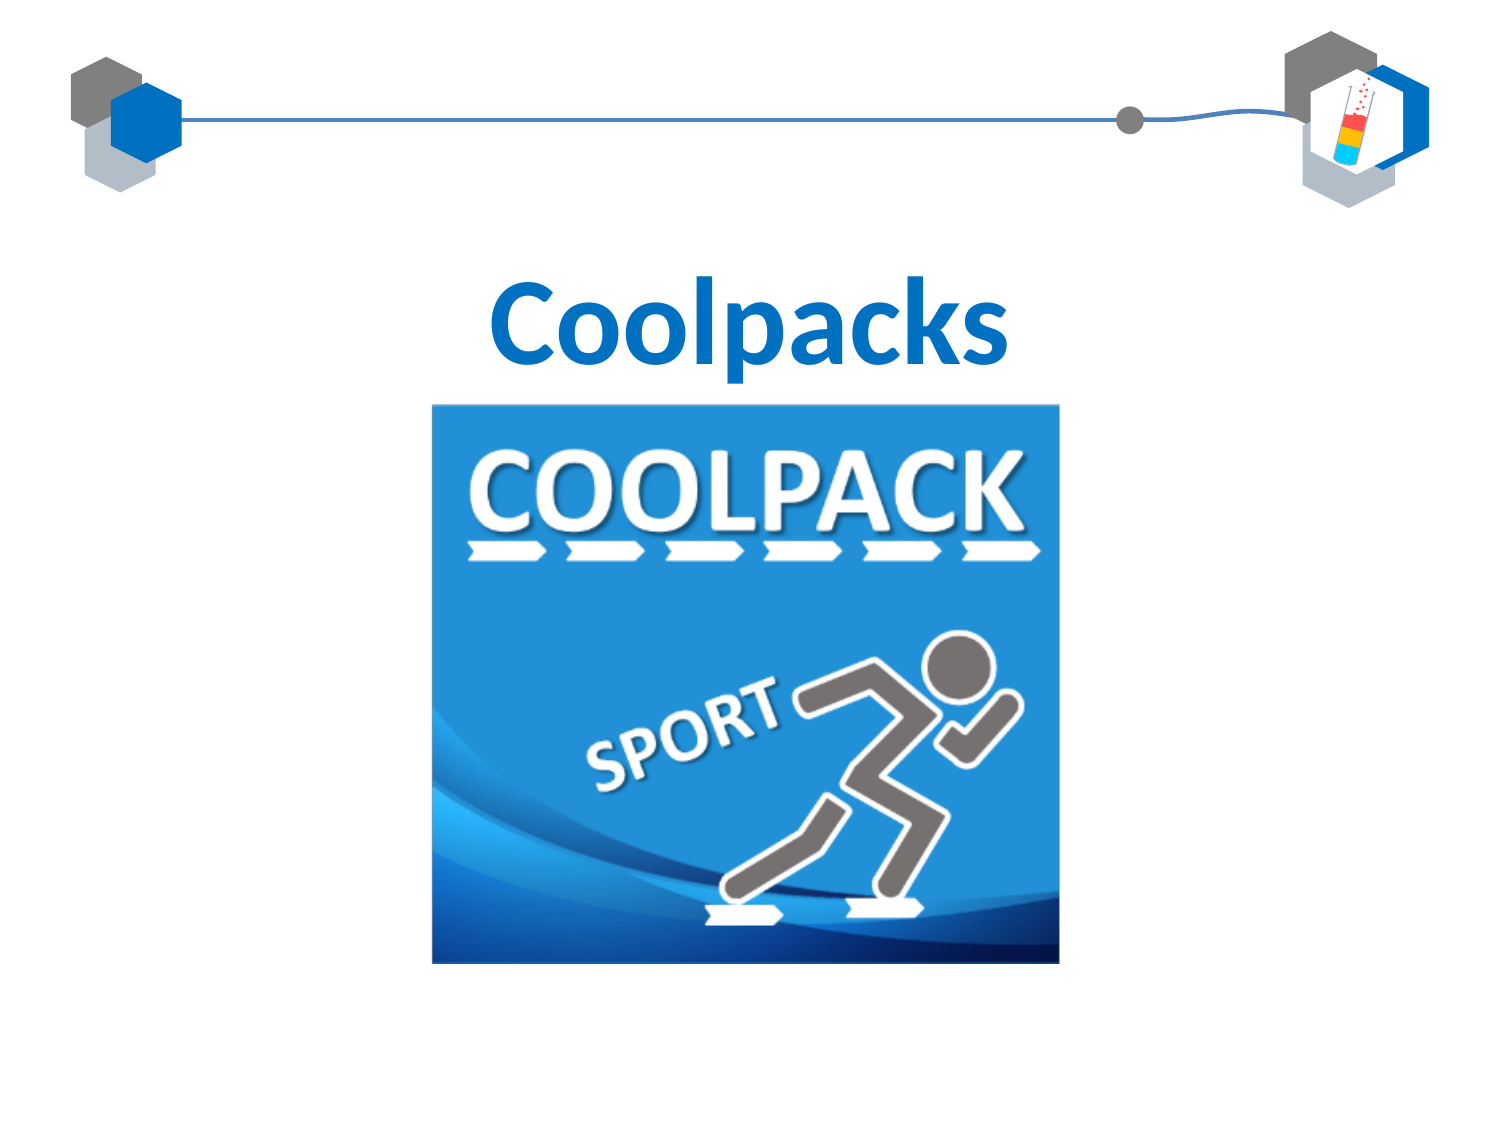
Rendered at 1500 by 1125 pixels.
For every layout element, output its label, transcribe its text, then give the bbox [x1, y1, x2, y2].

text_box Coolpacks [76, 231, 1424, 397]
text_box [70, 30, 1430, 209]
picture [388, 373, 1112, 965]
